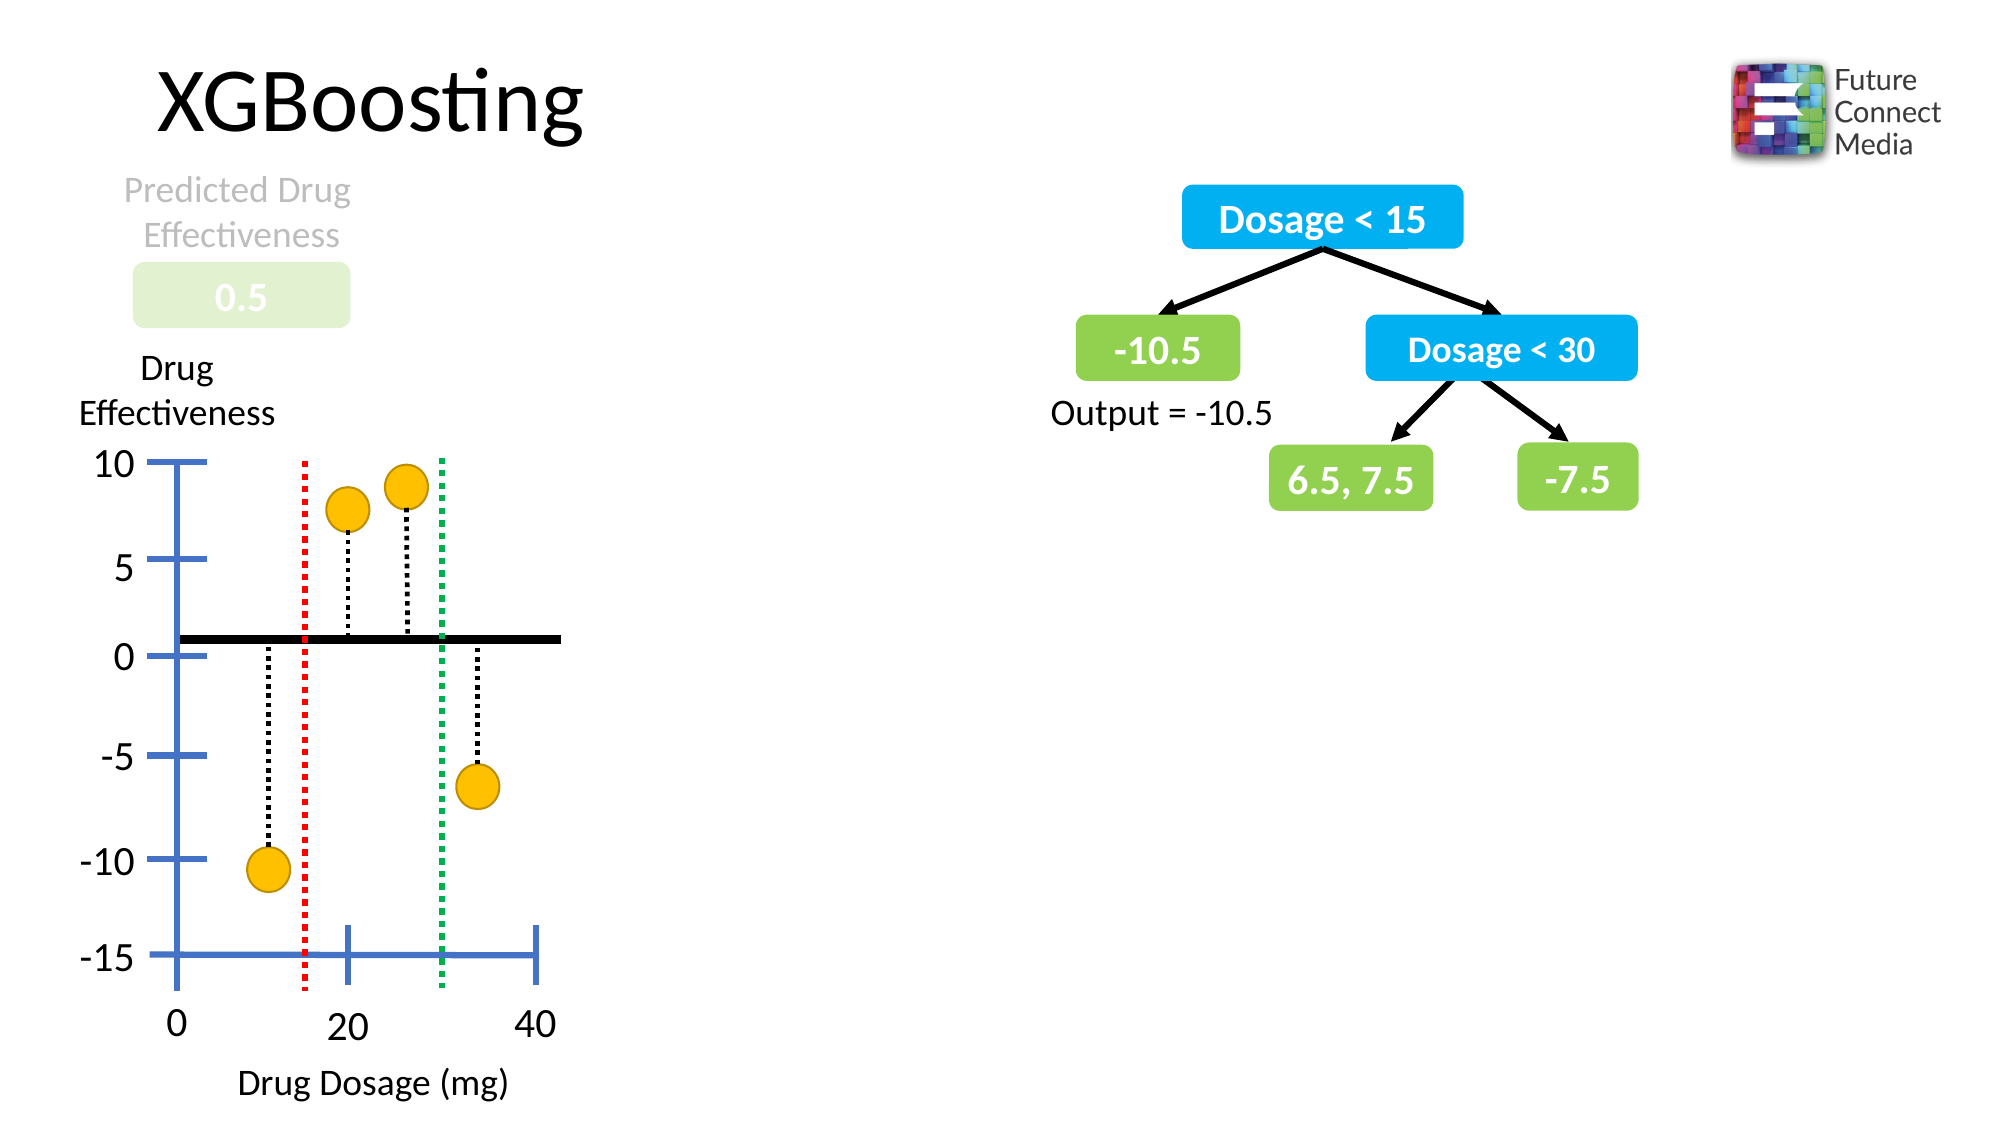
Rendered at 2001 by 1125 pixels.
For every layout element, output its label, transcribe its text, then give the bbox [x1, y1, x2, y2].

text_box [98, 157, 385, 328]
title XGBoosting [142, 0, 639, 159]
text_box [1322, 248, 1502, 315]
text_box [1472, 370, 1569, 442]
picture [1731, 5, 1943, 218]
text_box -10.5 [1074, 313, 1242, 380]
text_box Dosage < 30 [1364, 313, 1639, 382]
text_box Dosage < 15 [1181, 183, 1465, 248]
text_box Output = -10.5 [1033, 380, 1291, 441]
text_box -7.5 [1517, 442, 1639, 511]
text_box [56, 335, 579, 1112]
text_box [124, 135, 407, 335]
text_box 6.5, 7.5 [1267, 443, 1435, 512]
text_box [1390, 370, 1461, 442]
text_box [1158, 248, 1322, 315]
